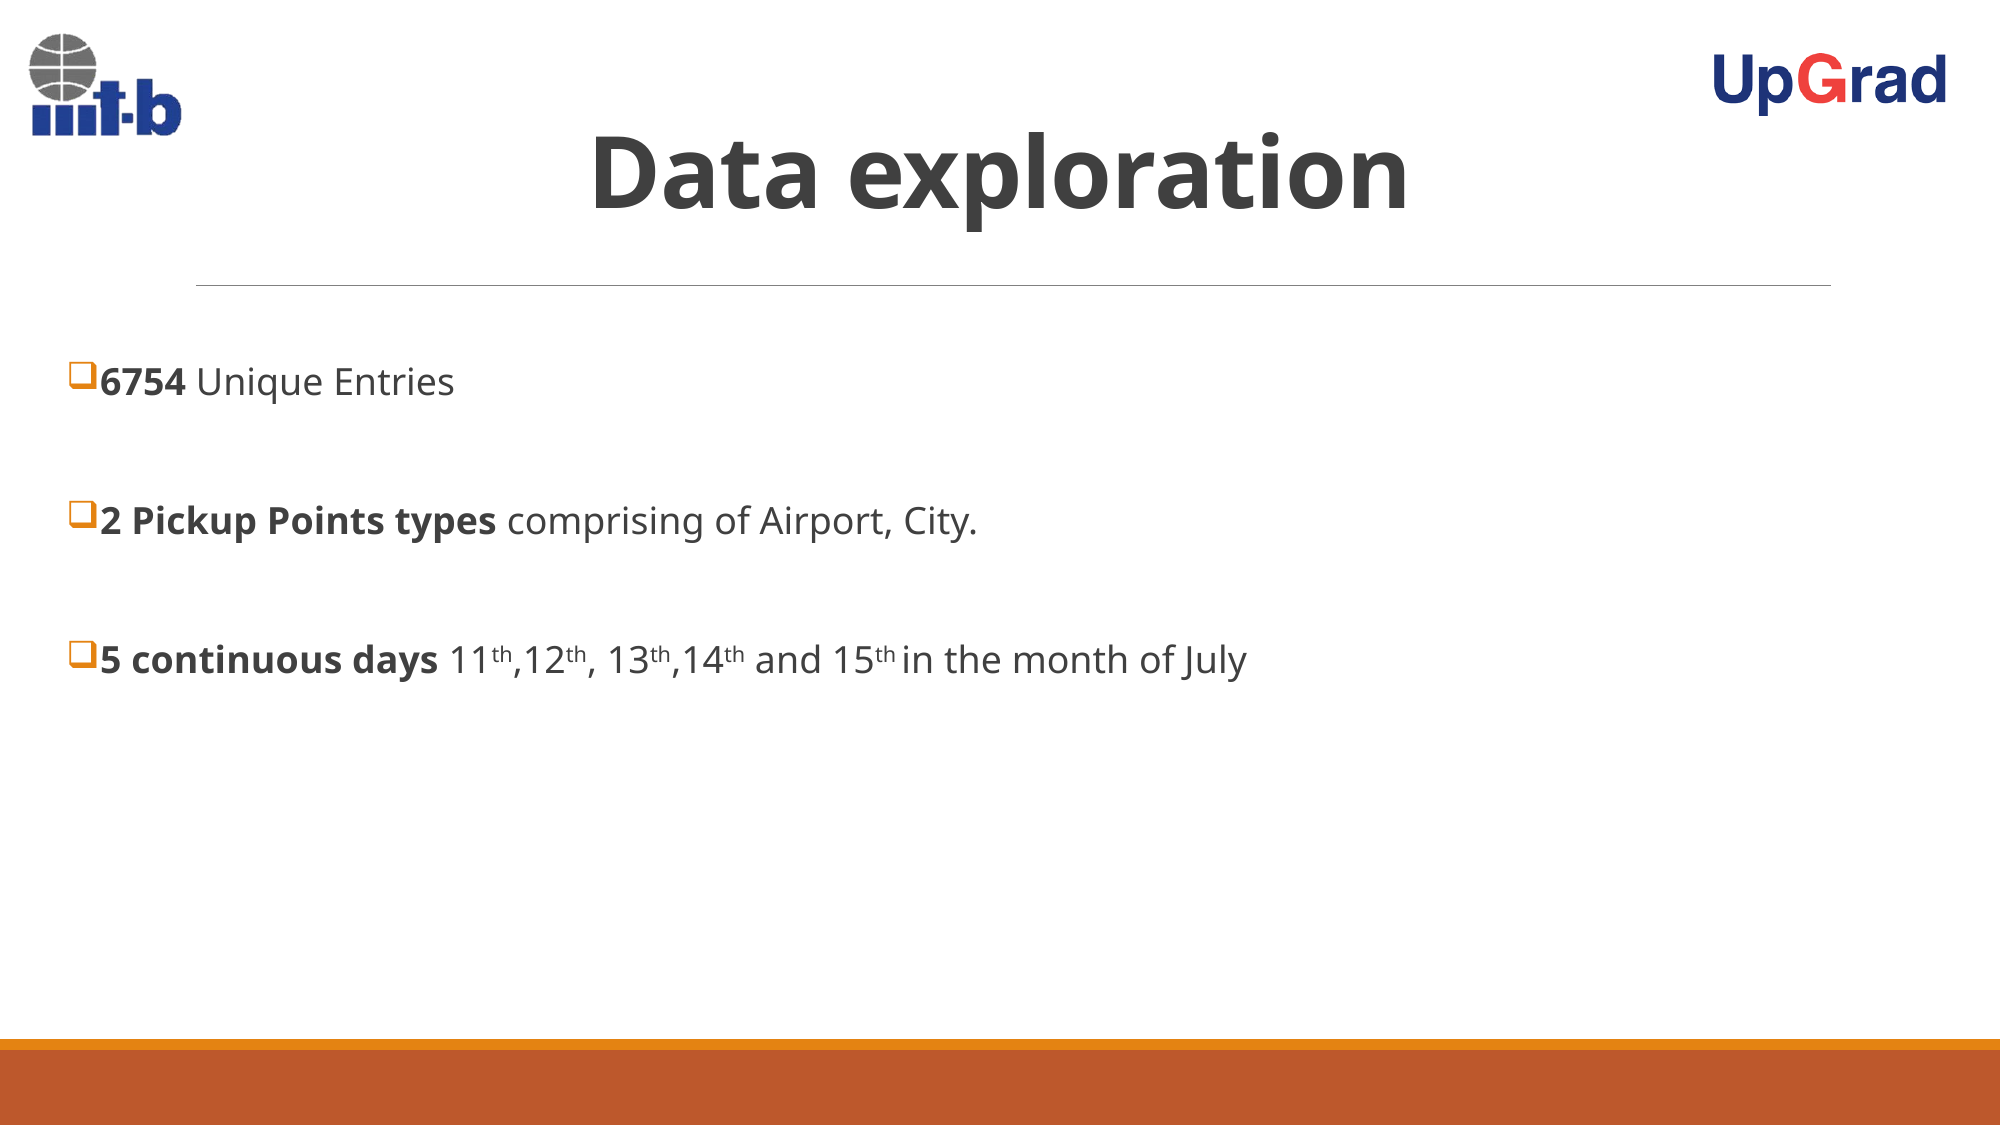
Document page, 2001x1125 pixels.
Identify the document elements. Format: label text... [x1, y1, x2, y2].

picture [1714, 53, 1952, 104]
title Data exploration [0, 104, 2000, 237]
list 6754 Unique Entries 2 Pickup Points types comprising of Airport, City. 5 continuous days 11th,12th, 13th,14th and 15th in the month of July [66, 355, 1899, 1068]
picture [0, 29, 208, 104]
